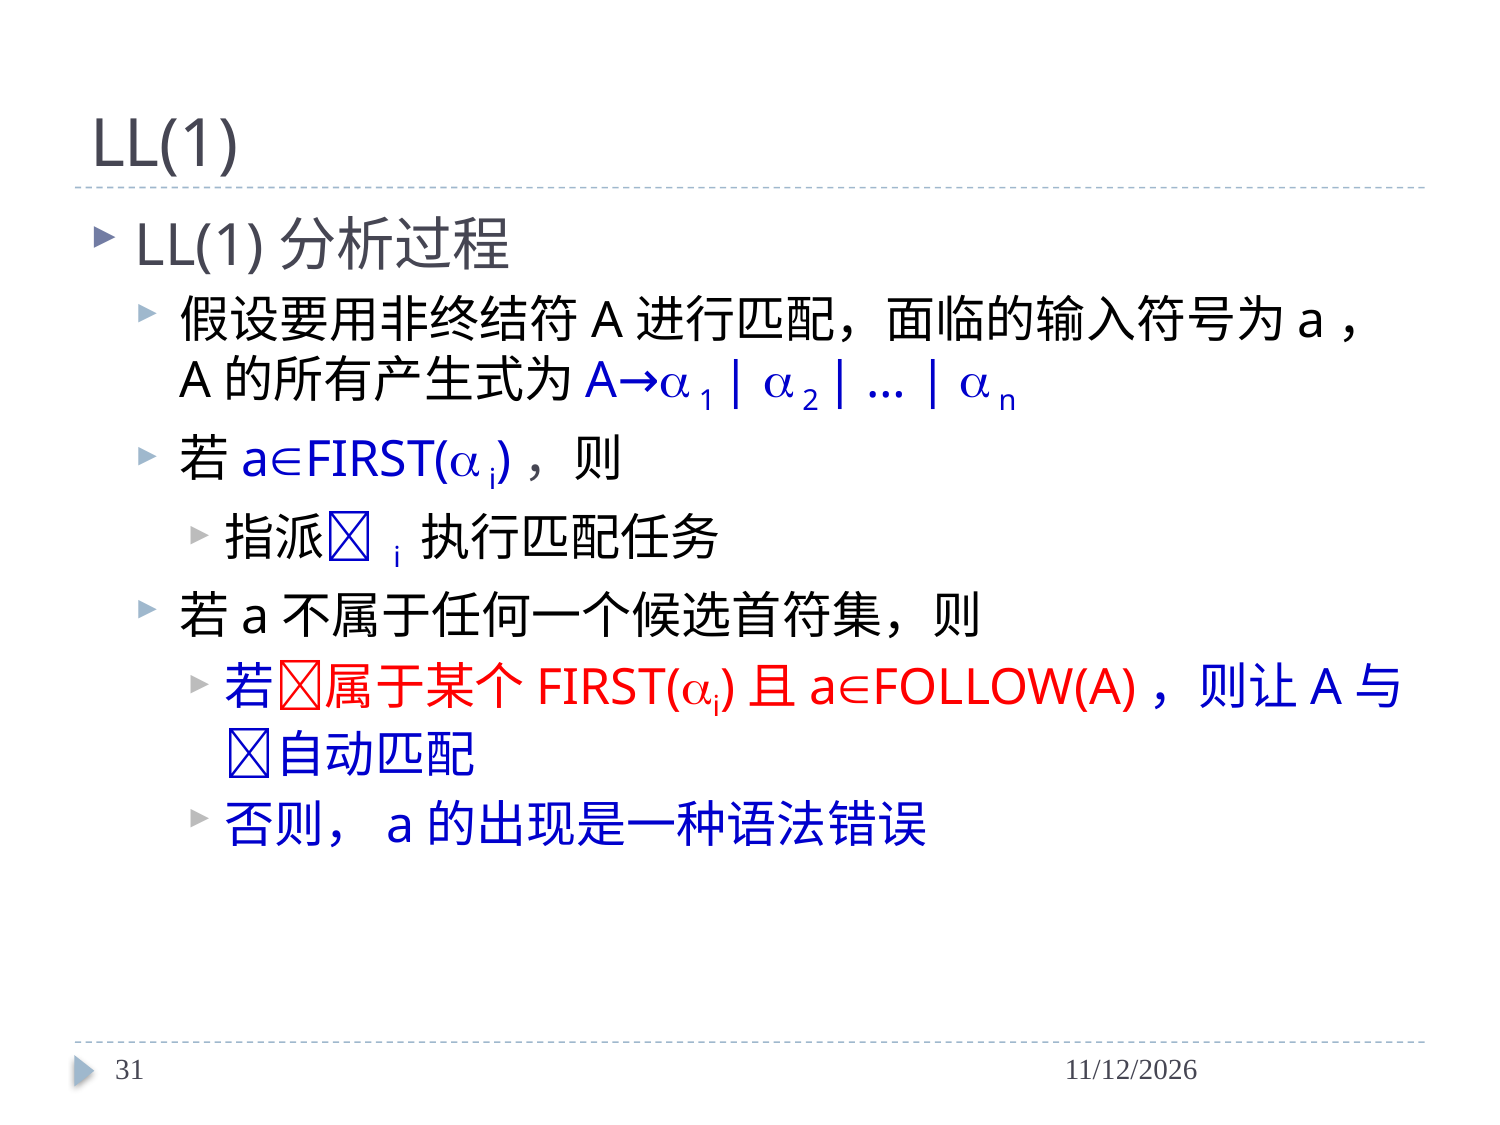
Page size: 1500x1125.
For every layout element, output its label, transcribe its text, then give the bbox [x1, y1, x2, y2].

list LL(1)分析过程 假设要用非终结符A进行匹配，面临的输入符号为a，A的所有产生式为A→ 1 |  2 | … |  n 若aFIRST( i)，则 指派 i 执行匹配任务 若a不属于任何一个候选首符集，则 若属于某个FIRST(i)且aFOLLOW(A)，则让A与自动匹配 否则，a的出现是一种语法错误 [74, 199, 1426, 1011]
title LL(1) [74, 24, 1426, 188]
slide_number 31 [100, 1042, 426, 1103]
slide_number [1050, 1042, 1426, 1103]
